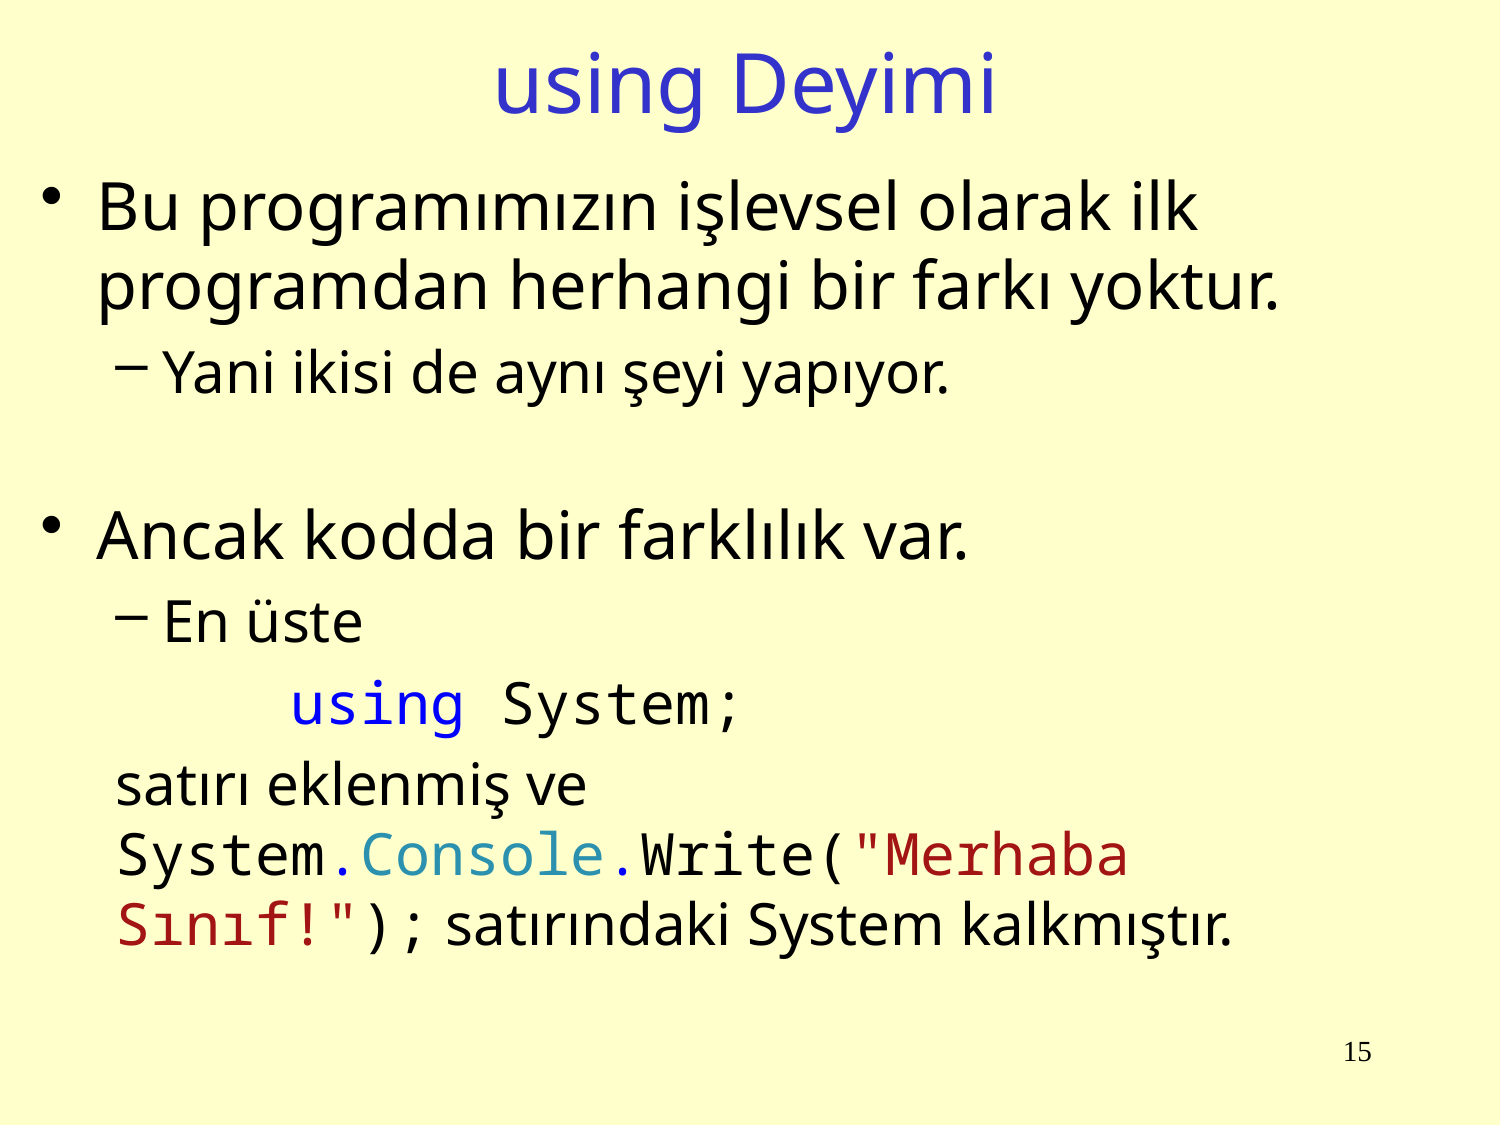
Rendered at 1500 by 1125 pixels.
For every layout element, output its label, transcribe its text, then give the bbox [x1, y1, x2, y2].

list Bu programımızın işlevsel olarak ilk programdan herhangi bir farkı yoktur. Yani ikisi de aynı şeyi yapıyor. Ancak kodda bir farklılık var. En üste using System; satırı eklenmiş ve System.Console.Write("Merhaba Sınıf!"); satırındaki System kalkmıştır. [25, 155, 1454, 1001]
slide_number 15 [1074, 1024, 1388, 1101]
title using Deyimi [108, 22, 1384, 138]
